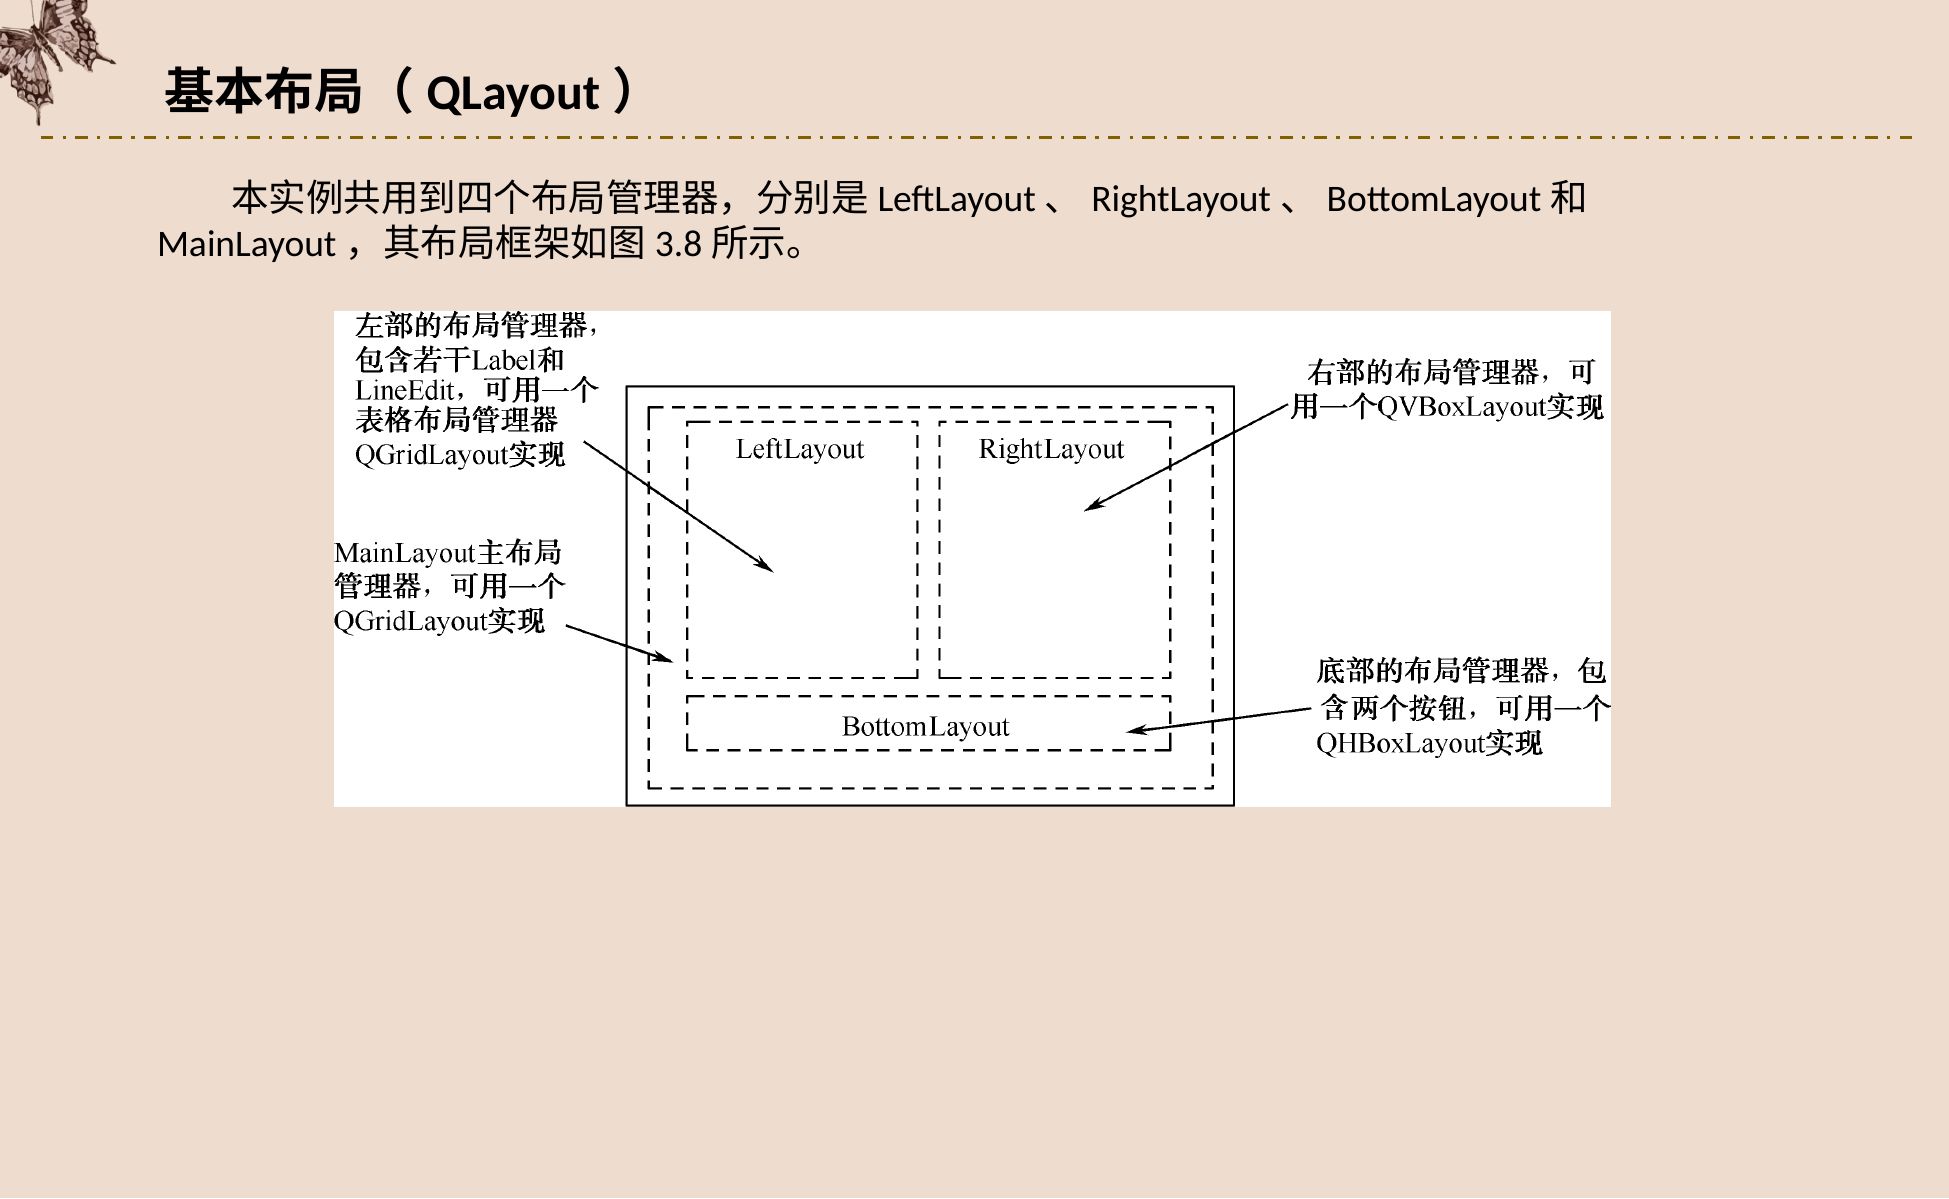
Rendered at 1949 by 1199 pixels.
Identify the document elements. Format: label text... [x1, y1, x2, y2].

text_box 本实例共用到四个布局管理器，分别是LeftLayout、RightLayout、BottomLayout和MainLayout，其布局框架如图3.8所示。 [142, 166, 1824, 272]
picture [334, 311, 1611, 807]
text_box 基本布局（QLayout） [149, 51, 677, 127]
picture [0, 0, 142, 138]
